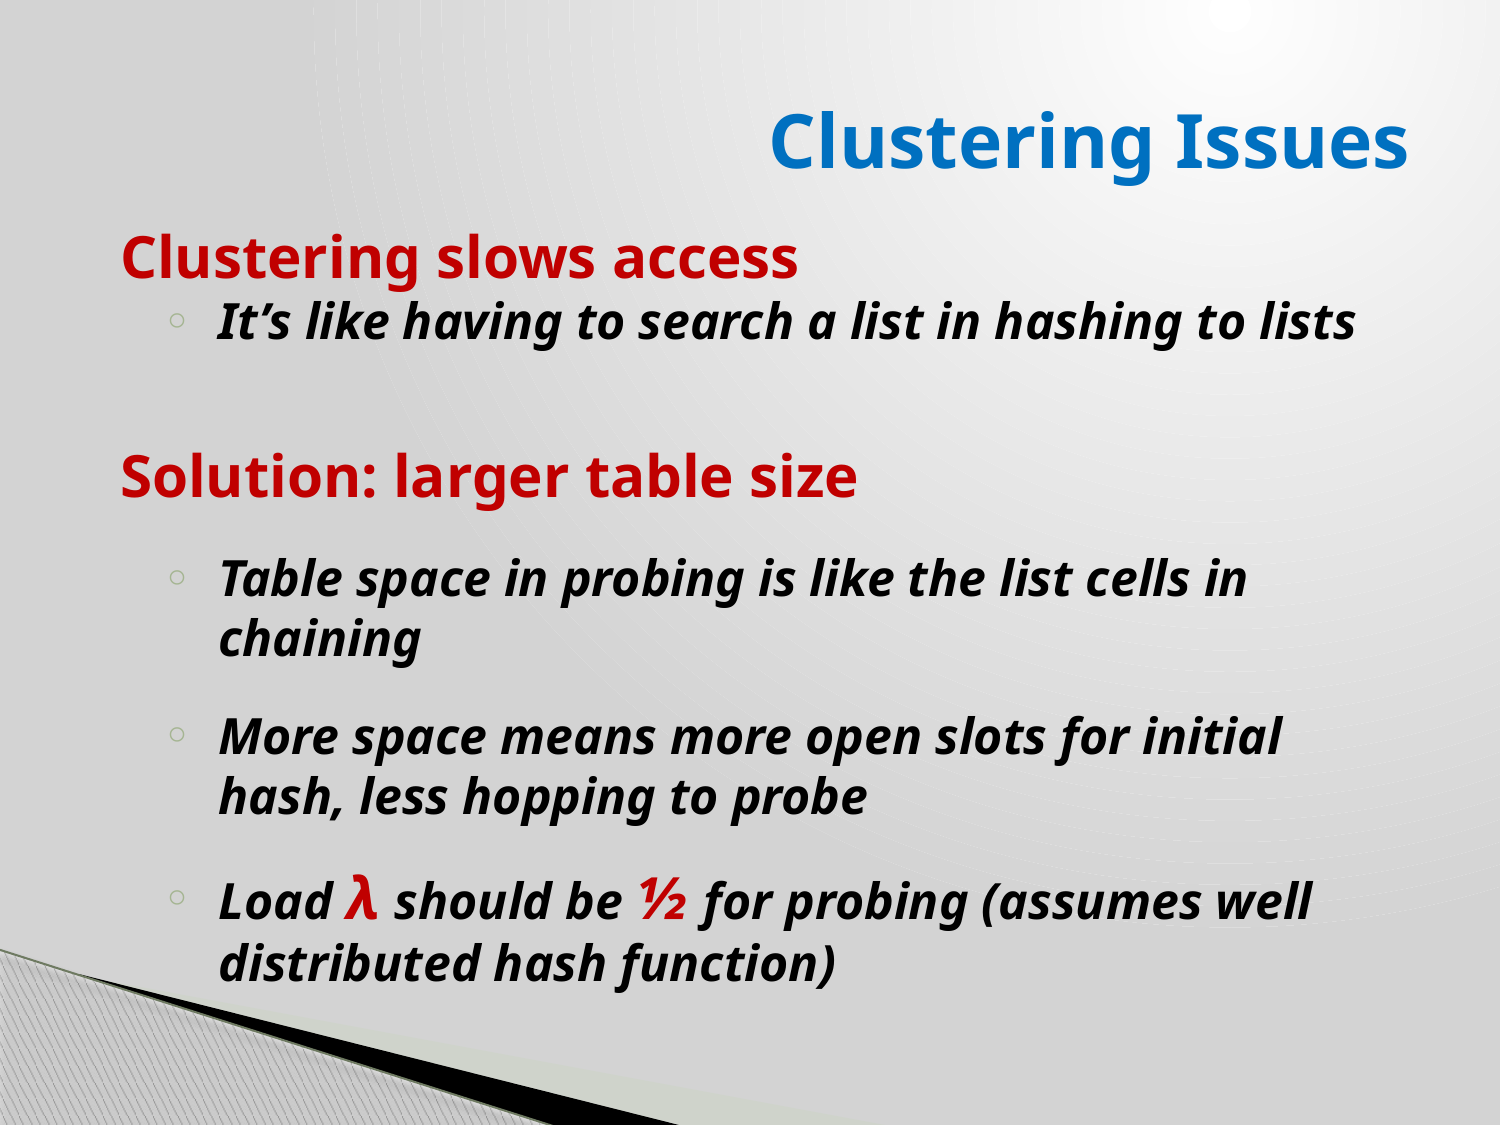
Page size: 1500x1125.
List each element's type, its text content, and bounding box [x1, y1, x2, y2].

list Clustering slows access It’s like having to search a list in hashing to lists Solution: larger table size Table space in probing is like the list cells in chaining More space means more open slots for initial hash, less hopping to probe Load λ should be ½ for probing (assumes well distributed hash function) [87, 212, 1438, 1025]
title Clustering Issues [75, 45, 1425, 233]
